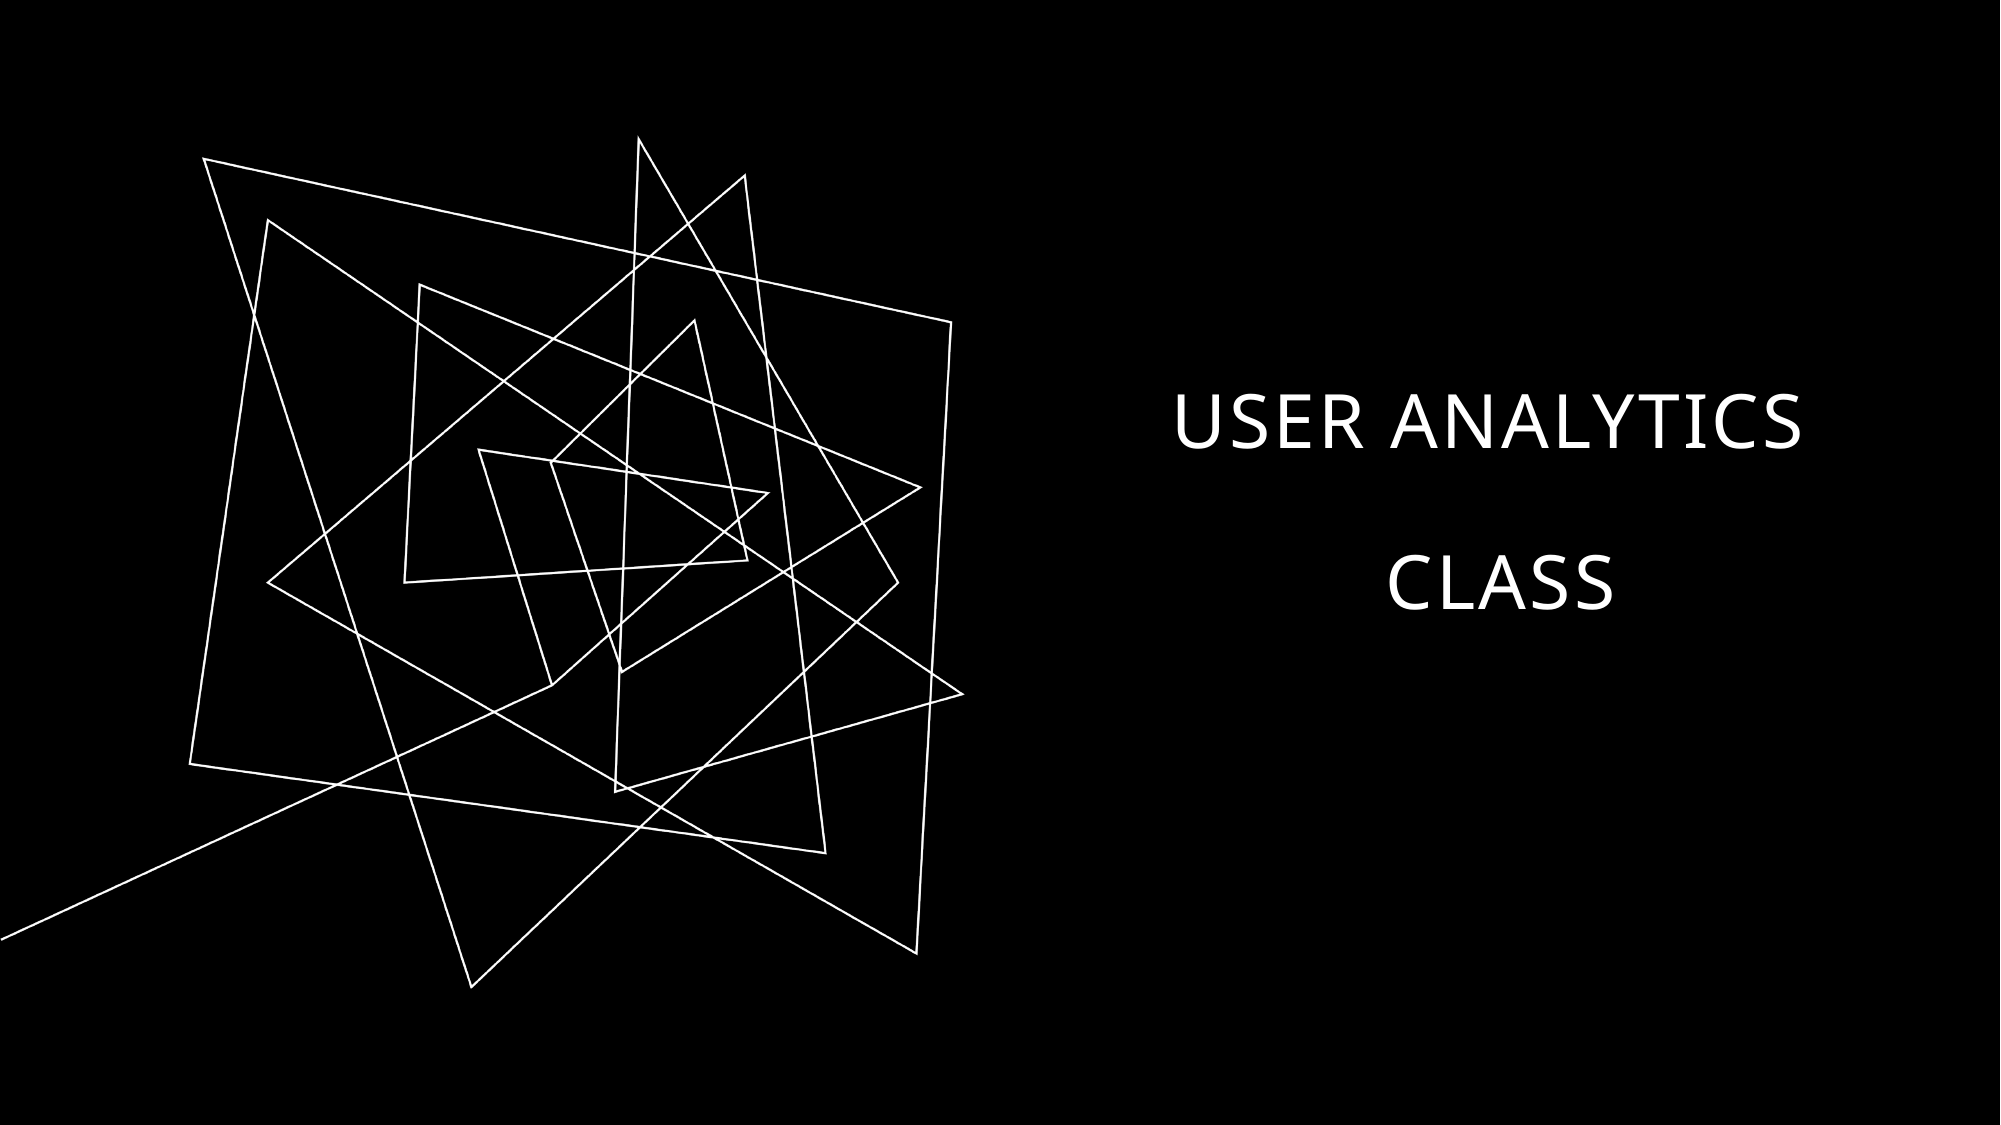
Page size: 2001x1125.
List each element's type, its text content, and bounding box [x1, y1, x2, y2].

title User Analytics Class [1146, 66, 1833, 634]
picture [0, 135, 965, 989]
